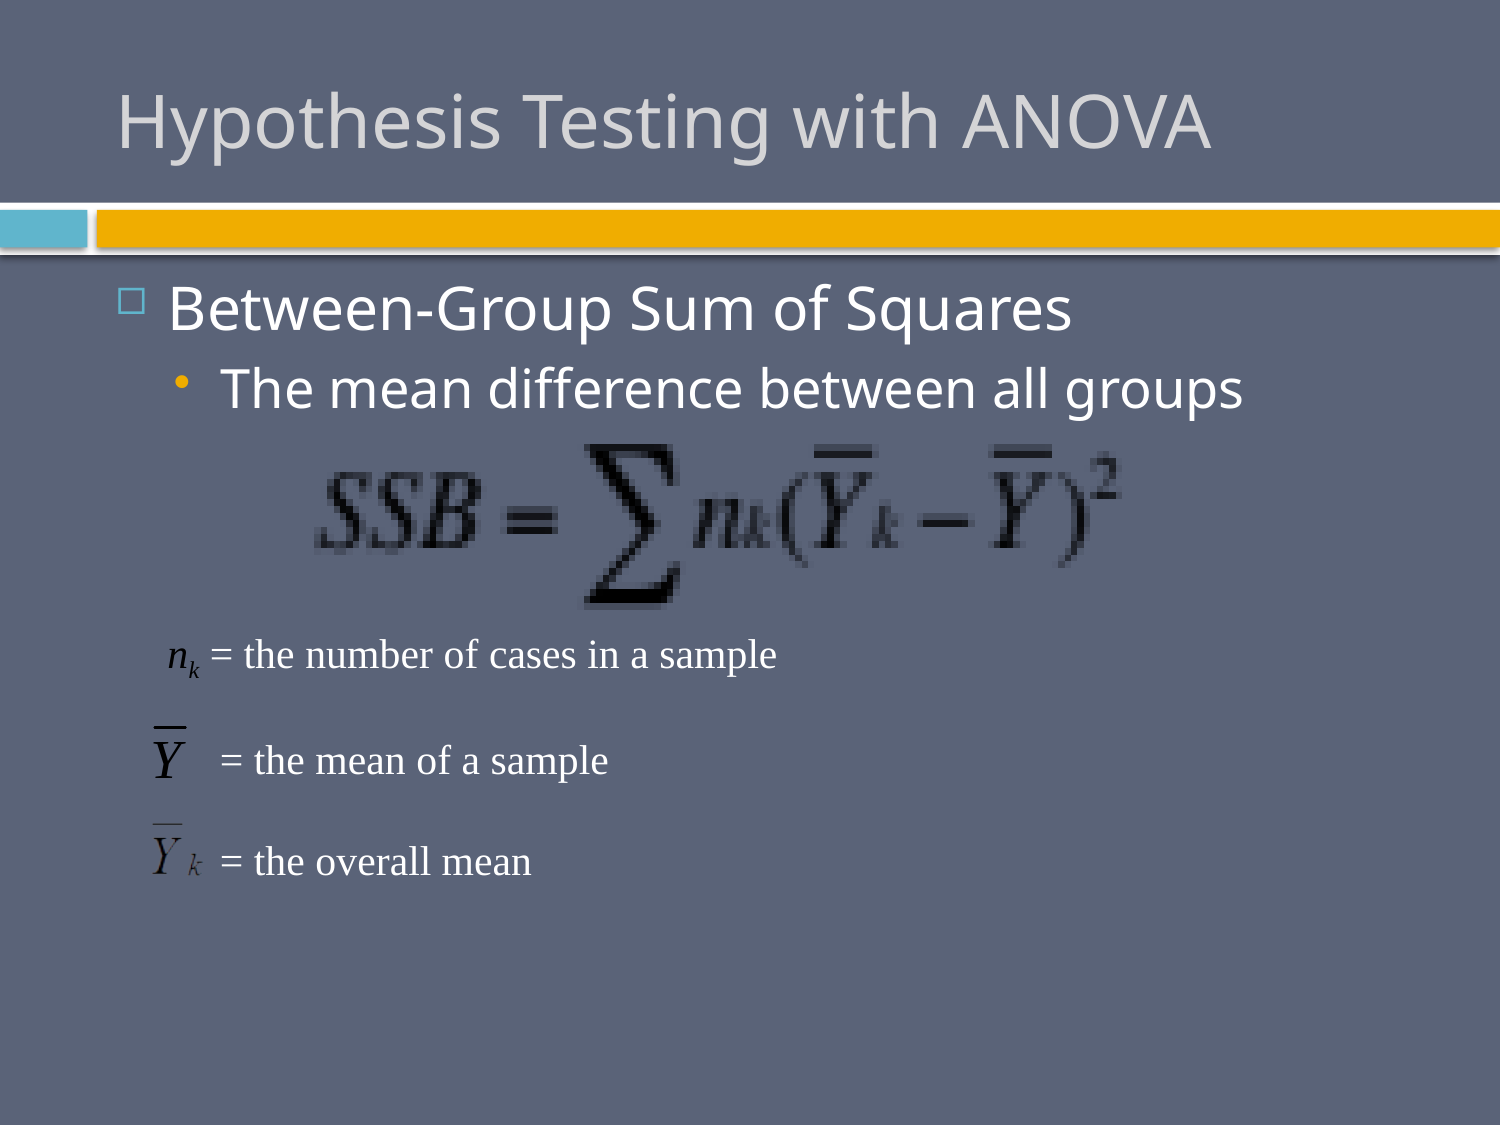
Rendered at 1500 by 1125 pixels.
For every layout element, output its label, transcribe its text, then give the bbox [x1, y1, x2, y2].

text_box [145, 714, 197, 789]
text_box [302, 424, 1130, 611]
list Between-Group Sum of Squares The mean difference between all groups [100, 262, 1439, 1001]
text_box nk = the number of cases in a sample = the mean of a sample = the overall mean [152, 619, 1392, 891]
picture [143, 811, 215, 887]
title Hypothesis Testing with ANOVA [100, 37, 1439, 201]
